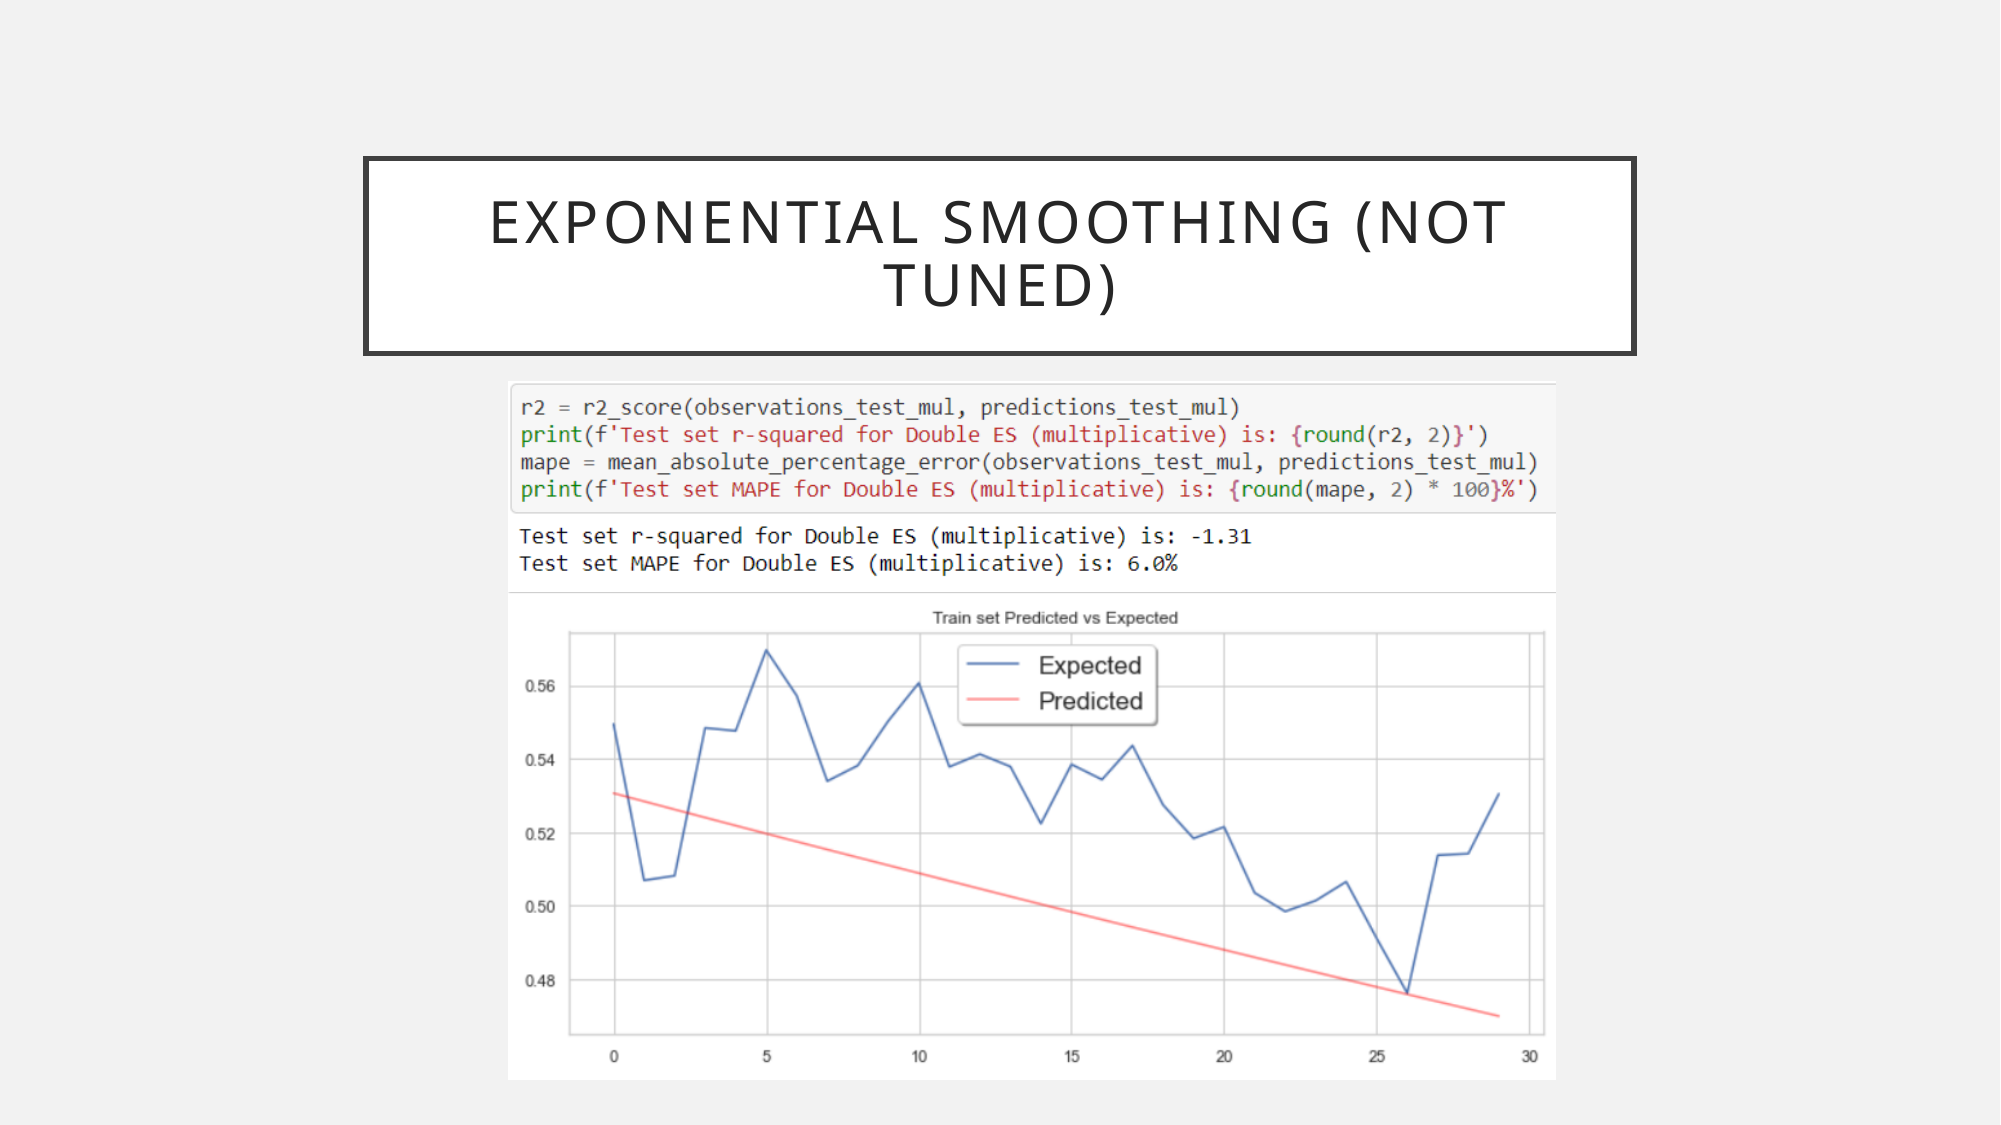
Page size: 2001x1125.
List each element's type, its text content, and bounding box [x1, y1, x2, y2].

picture [508, 592, 1556, 1080]
title Exponential smoothing (not tuned) [363, 156, 1637, 356]
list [508, 381, 1556, 592]
